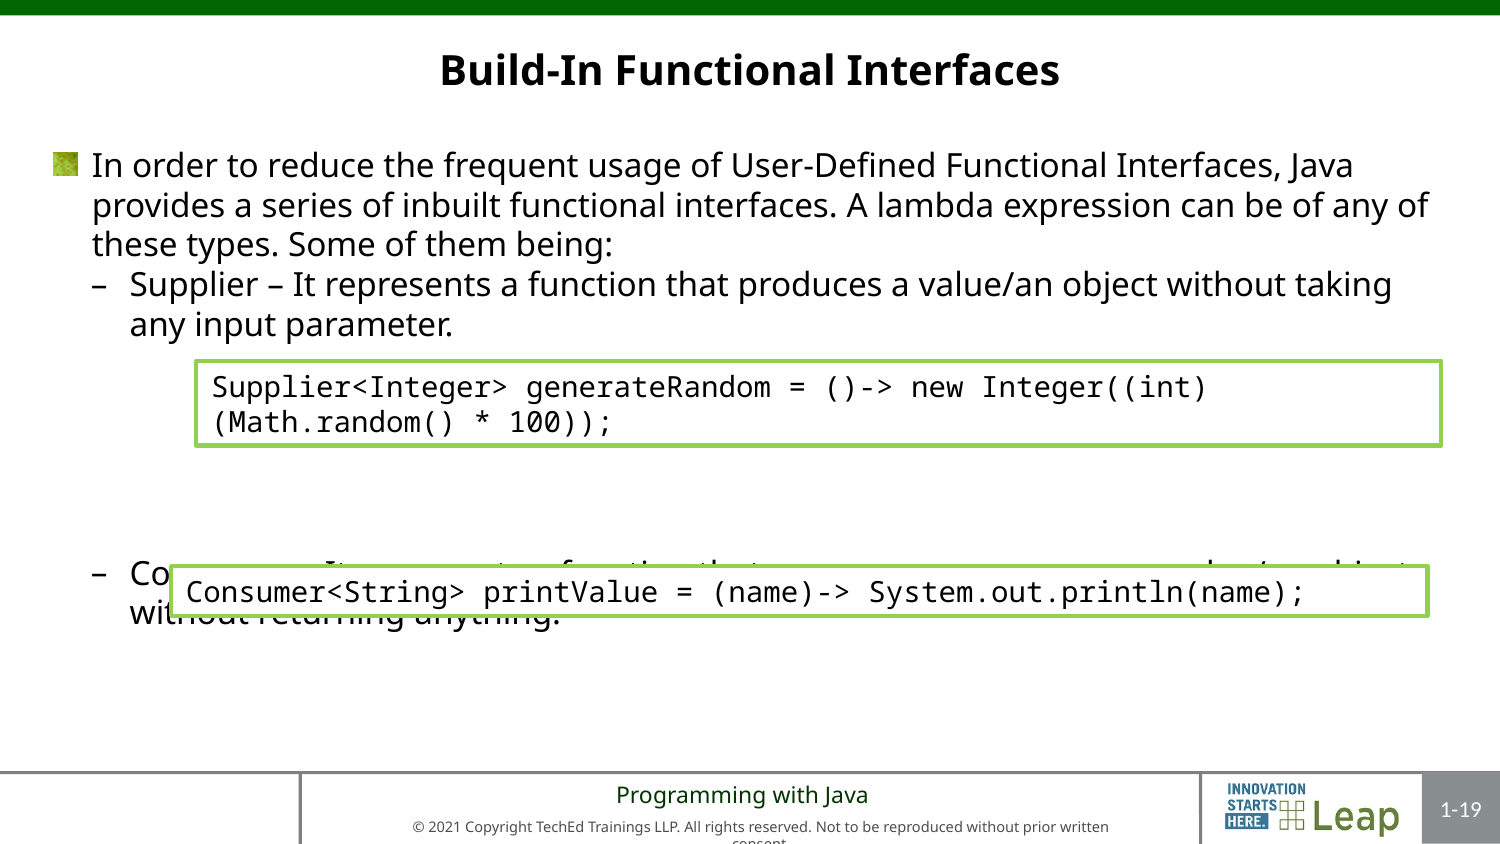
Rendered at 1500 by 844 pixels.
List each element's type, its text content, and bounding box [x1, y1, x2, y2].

text_box Consumer<String> printValue = (name)-> System.out.println(name); [169, 564, 1430, 618]
title Build-In Functional Interfaces [123, 17, 1377, 120]
list In order to reduce the frequent usage of User-Defined Functional Interfaces, Java provides a series of inbuilt functional interfaces. A lambda expression can be of any of these types. Some of them being: Supplier – It represents a function that produces a value/an object without taking any input parameter. Consumer – It represents a function that consumes or processes a value/an object without returning anything. [39, 136, 1454, 760]
picture [53, 152, 78, 176]
text_box Supplier<Integer> generateRandom = ()-> new Integer((int) (Math.random() * 100)); [194, 359, 1443, 448]
picture [1222, 779, 1403, 840]
